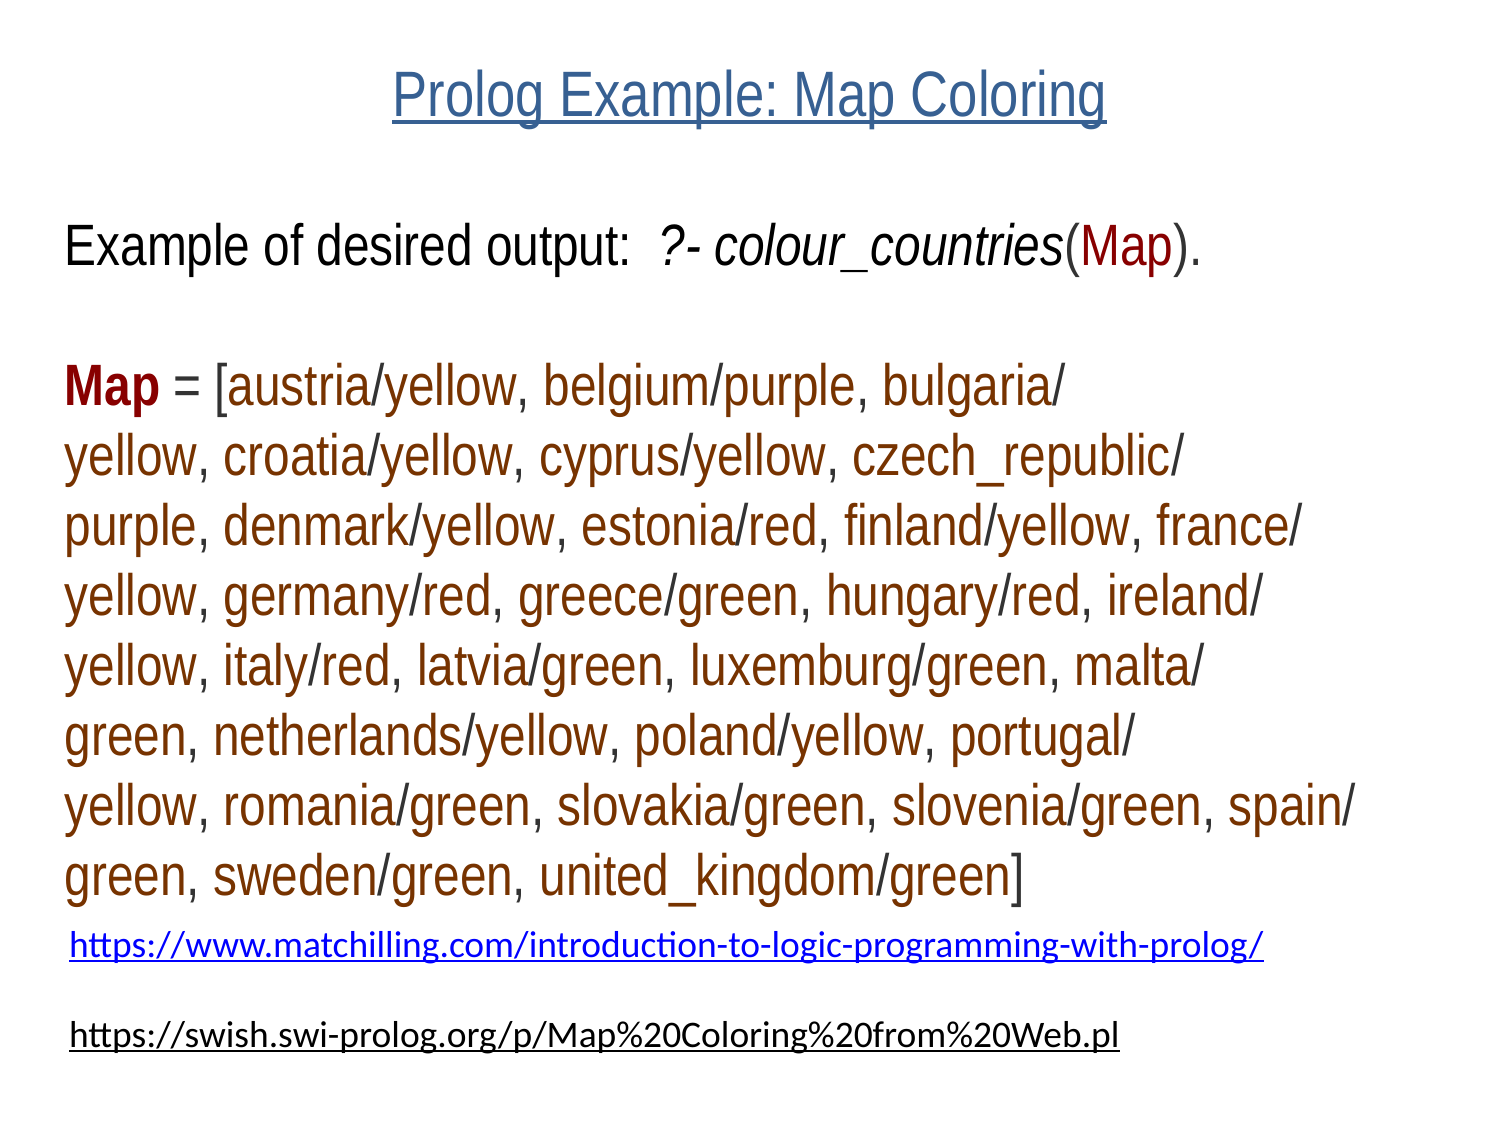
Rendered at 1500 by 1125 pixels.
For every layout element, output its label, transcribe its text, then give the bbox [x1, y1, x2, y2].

text_box Example of desired output: ?- colour_countries(Map). Map = [austria/yellow, belgium/purple, bulgaria/yellow, croatia/yellow, cyprus/yellow, czech_republic/purple, denmark/yellow, estonia/red, finland/yellow, france/yellow, germany/red, greece/green, hungary/red, ireland/yellow, italy/red, latvia/green, luxemburg/green, malta/green, netherlands/yellow, poland/yellow, portugal/yellow, romania/green, slovakia/green, slovenia/green, spain/green, sweden/green, united_kingdom/green] [49, 199, 1400, 1055]
title Prolog Example: Map Coloring [75, 45, 1425, 138]
text_box https://www.matchilling.com/introduction-to-logic-programming-with-prolog/ https://swish.swi-prolog.org/p/Map%20Coloring%20from%20Web.pl [54, 912, 1455, 1063]
